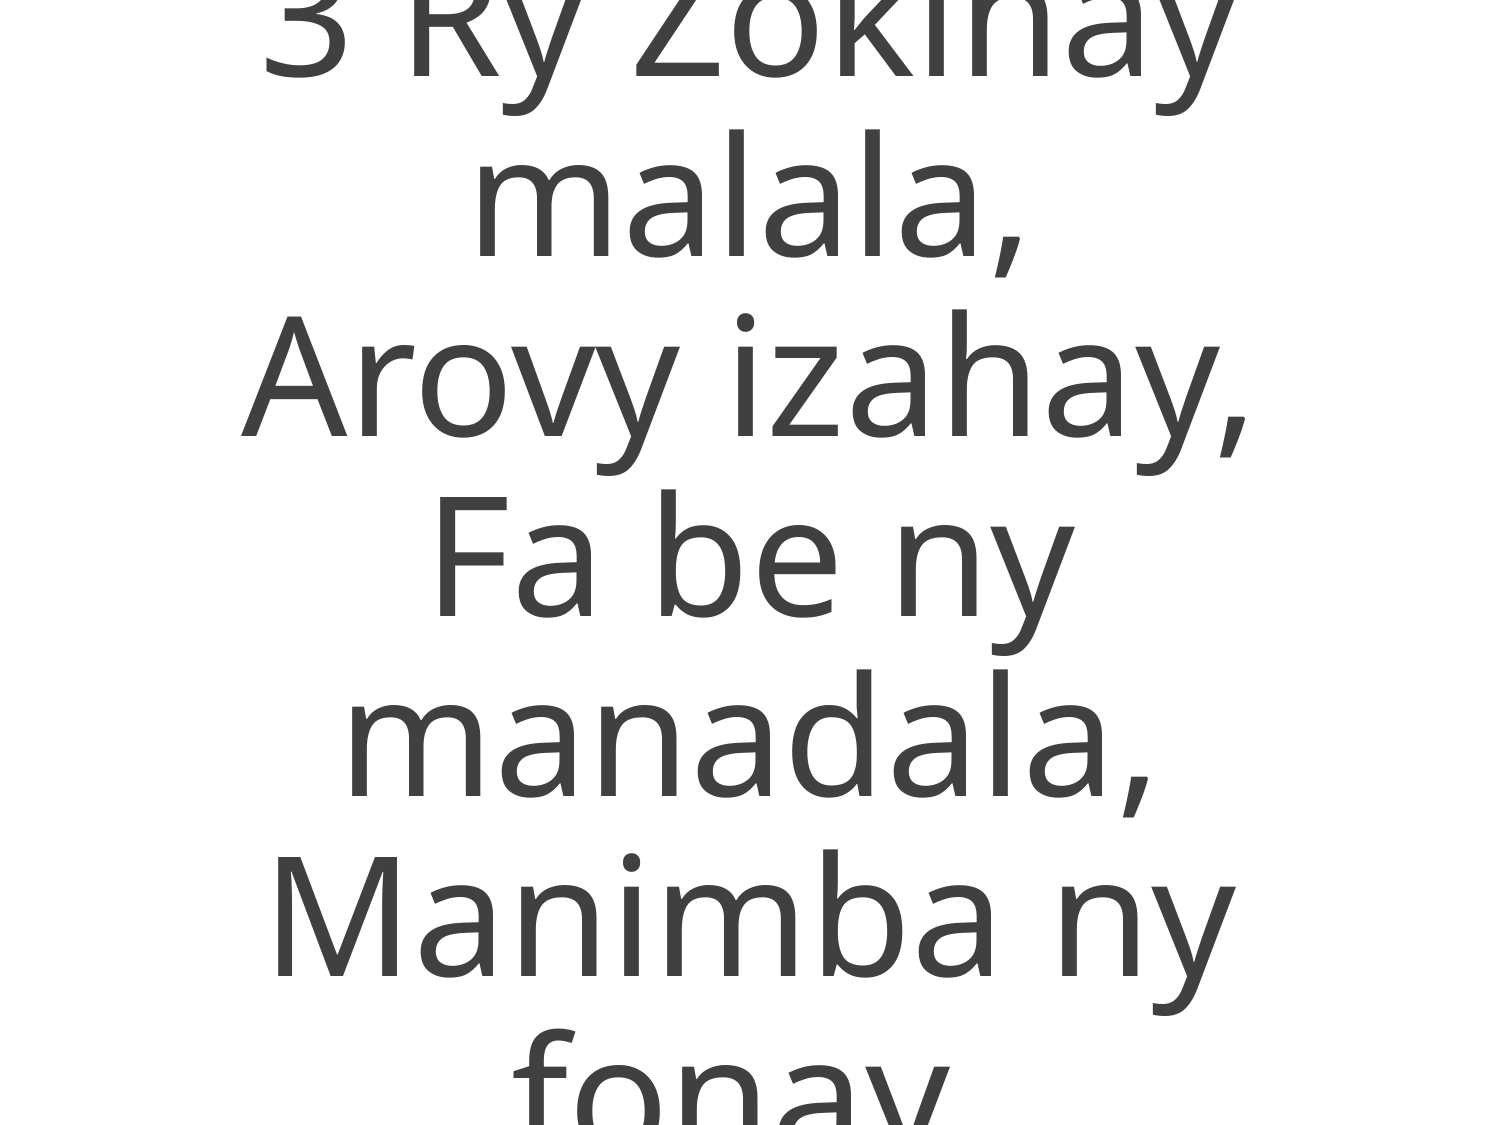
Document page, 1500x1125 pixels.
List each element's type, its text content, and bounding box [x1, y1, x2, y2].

title 3 Ry Zokinay malala, Arovy izahay, Fa be ny manadala, Manimba ny fonay. [0, 453, 1500, 672]
